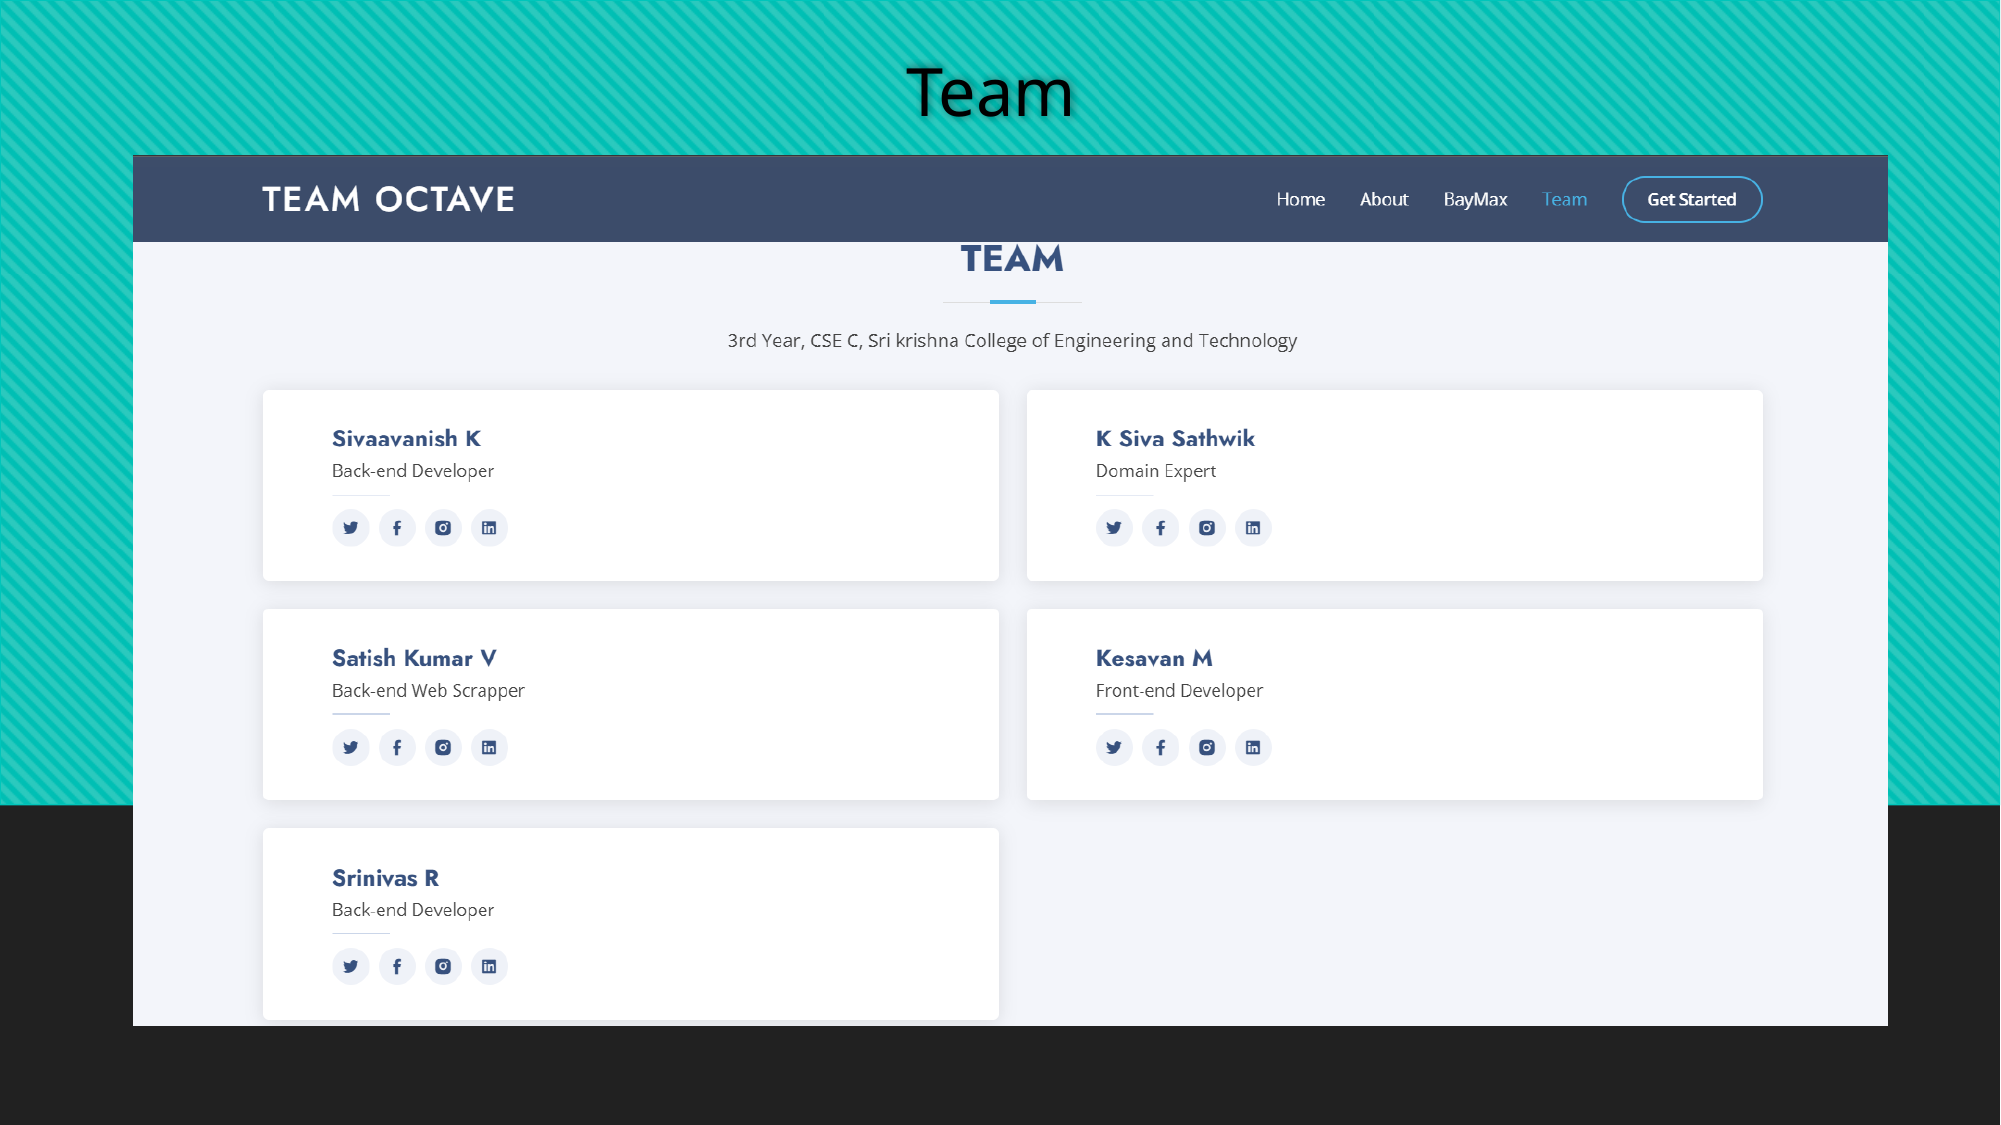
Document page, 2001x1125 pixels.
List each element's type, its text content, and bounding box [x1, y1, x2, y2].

picture [133, 155, 1889, 1026]
list Team [133, 42, 1867, 139]
